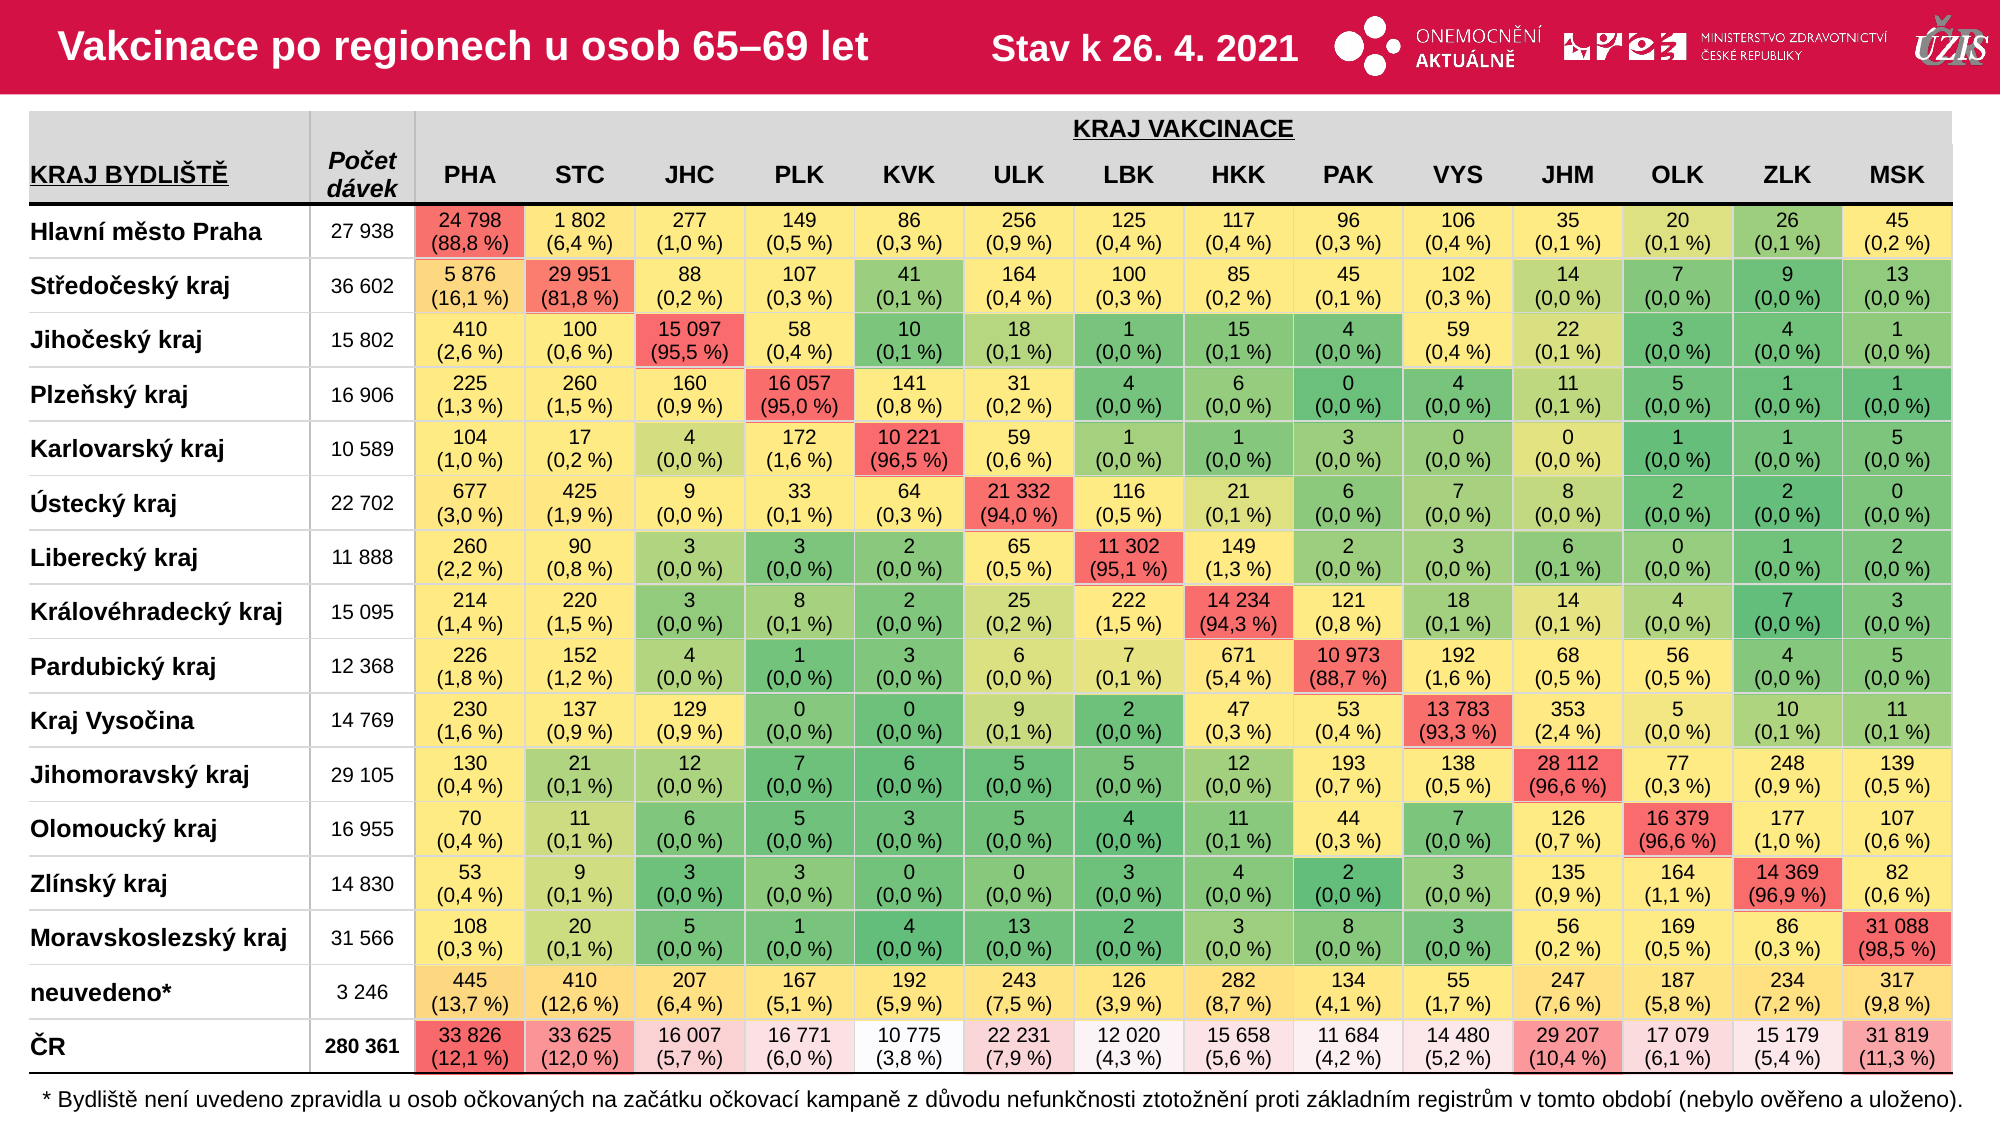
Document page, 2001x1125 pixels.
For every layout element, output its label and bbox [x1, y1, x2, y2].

table_cell [311, 965, 414, 1018]
table_cell [1075, 422, 1183, 475]
table_cell [636, 585, 744, 638]
table_cell [746, 368, 854, 420]
table_cell [29, 144, 309, 202]
table_cell [965, 802, 1073, 855]
table_cell [311, 1020, 414, 1072]
table_cell [1843, 476, 1951, 529]
table_cell [29, 313, 309, 366]
table_cell [1404, 585, 1512, 638]
table_cell [1185, 911, 1293, 964]
table_cell [1843, 368, 1951, 420]
table_cell [1843, 639, 1951, 692]
table_cell [1624, 368, 1732, 420]
table_cell [1075, 476, 1183, 529]
table_cell [416, 476, 524, 529]
table_cell [29, 531, 309, 583]
table_cell [1294, 1020, 1402, 1072]
table_cell [1624, 857, 1732, 909]
table_cell [855, 802, 963, 855]
table_cell [29, 748, 309, 801]
table_cell [1514, 1020, 1622, 1072]
table_cell [1185, 857, 1293, 909]
table_cell [29, 965, 309, 1018]
table_cell [746, 1020, 854, 1072]
table_cell [1514, 531, 1622, 583]
table_cell [416, 639, 524, 692]
table_cell [1294, 476, 1402, 529]
table_cell [311, 206, 414, 257]
table_cell [1294, 748, 1402, 801]
table_cell [416, 313, 524, 366]
table_cell [416, 911, 524, 964]
table_cell [1075, 585, 1183, 638]
table_cell [1075, 748, 1183, 801]
table_cell [855, 911, 963, 964]
table_cell [1843, 531, 1951, 583]
table_cell [746, 422, 854, 475]
table_cell [416, 585, 524, 638]
table_cell [1843, 965, 1951, 1018]
table_cell [1514, 206, 1622, 257]
table_cell [1075, 965, 1183, 1018]
table_cell [1734, 585, 1842, 638]
table_cell [636, 748, 744, 801]
table_cell [416, 259, 524, 312]
table_cell [1404, 476, 1512, 529]
table_cell [1843, 585, 1951, 638]
table_cell [965, 422, 1073, 475]
table_cell [311, 694, 414, 746]
table_cell [29, 694, 309, 746]
table_cell [1624, 313, 1732, 366]
table_cell [311, 639, 414, 692]
table_cell [29, 422, 309, 475]
table_cell [1734, 748, 1842, 801]
table_cell [746, 476, 854, 529]
text_box [976, 16, 1421, 77]
table_cell [1294, 639, 1402, 692]
table_cell [746, 259, 854, 312]
table_cell [965, 585, 1073, 638]
table_cell [1734, 531, 1842, 583]
table_cell [1075, 639, 1183, 692]
table_cell [1624, 476, 1732, 529]
table_cell [965, 259, 1073, 312]
table_cell [1624, 965, 1732, 1018]
table_cell [311, 748, 414, 801]
table_cell [1734, 144, 1842, 202]
table_cell [855, 639, 963, 692]
table_cell [965, 639, 1073, 692]
table_cell [311, 911, 414, 964]
table_cell [526, 748, 634, 801]
table_cell [855, 476, 963, 529]
table_cell [1185, 531, 1293, 583]
table_cell [1185, 802, 1293, 855]
table_cell [1294, 144, 1402, 202]
table_cell [29, 206, 309, 257]
table_cell [1185, 965, 1293, 1018]
table_cell [965, 368, 1073, 420]
table_cell [1185, 585, 1293, 638]
table_cell [1294, 802, 1402, 855]
picture [1563, 31, 1888, 60]
table_cell [1404, 206, 1512, 257]
table_cell [855, 585, 963, 638]
table_cell [1514, 639, 1622, 692]
table_cell [1843, 206, 1951, 257]
table_cell [1404, 313, 1512, 366]
table_cell [1514, 476, 1622, 529]
table_cell [1734, 206, 1842, 257]
table_cell [965, 911, 1073, 964]
table_cell [1843, 422, 1951, 475]
table_cell [965, 1020, 1073, 1072]
table_cell [1075, 313, 1183, 366]
table_cell [1734, 422, 1842, 475]
table_cell [311, 422, 414, 475]
table_cell [1514, 313, 1622, 366]
table_cell [1514, 802, 1622, 855]
table_cell [965, 206, 1073, 257]
table_cell [1185, 639, 1293, 692]
table_cell [1404, 911, 1512, 964]
table_cell [636, 857, 744, 909]
table_cell [1843, 144, 1951, 202]
table_cell [636, 802, 744, 855]
table_cell [965, 531, 1073, 583]
table_cell [1734, 368, 1842, 420]
table_cell [1624, 639, 1732, 692]
table_cell [526, 639, 634, 692]
table_cell [746, 531, 854, 583]
table_cell [1624, 748, 1732, 801]
table_cell [1404, 748, 1512, 801]
table_cell [636, 531, 744, 583]
table_cell [1734, 857, 1842, 909]
table_cell [416, 1020, 524, 1072]
table_cell [526, 206, 634, 257]
table_cell [1624, 585, 1732, 638]
table_cell [29, 585, 309, 638]
table_cell [855, 748, 963, 801]
table_cell [1843, 857, 1951, 909]
table_cell [29, 802, 309, 855]
table_cell [1185, 748, 1293, 801]
table_cell [311, 531, 414, 583]
table_cell [746, 144, 854, 202]
table_cell [1294, 911, 1402, 964]
table_cell [1294, 531, 1402, 583]
table_cell [526, 965, 634, 1018]
table_cell [636, 313, 744, 366]
table_cell [1185, 368, 1293, 420]
table_cell [855, 368, 963, 420]
table_cell [416, 144, 524, 202]
table_cell [1624, 911, 1732, 964]
table_cell [746, 639, 854, 692]
table_cell [526, 802, 634, 855]
table_cell [746, 911, 854, 964]
table_cell [855, 1020, 963, 1072]
title [42, 0, 1262, 95]
table_cell [746, 206, 854, 257]
table_cell [636, 639, 744, 692]
table_cell [965, 748, 1073, 801]
table_cell [416, 206, 524, 257]
table_cell [1404, 802, 1512, 855]
table_cell [855, 857, 963, 909]
table_cell [965, 694, 1073, 746]
table_cell [1514, 965, 1622, 1018]
table_cell [29, 911, 309, 964]
table_cell [416, 694, 524, 746]
text_box [27, 1076, 1980, 1119]
table_cell [1514, 911, 1622, 964]
table_cell [1843, 259, 1951, 312]
table_cell [1294, 206, 1402, 257]
picture [1915, 15, 1989, 66]
table_cell [1624, 259, 1732, 312]
table_cell [1734, 694, 1842, 746]
table_cell [1185, 476, 1293, 529]
table_cell [1075, 259, 1183, 312]
table_cell [1075, 144, 1183, 202]
table_cell [29, 259, 309, 312]
table_cell [311, 259, 414, 312]
table_cell [1734, 639, 1842, 692]
table_cell [526, 422, 634, 475]
table_cell [1294, 313, 1402, 366]
table_cell [1185, 694, 1293, 746]
table_cell [1514, 259, 1622, 312]
table_header [416, 112, 1952, 144]
table_cell [1843, 911, 1951, 964]
table_cell [636, 144, 744, 202]
table_cell [526, 259, 634, 312]
table_cell [1843, 802, 1951, 855]
table_cell [29, 368, 309, 420]
table_cell [1404, 857, 1512, 909]
table_cell [311, 585, 414, 638]
table_cell [1404, 639, 1512, 692]
table_cell [526, 694, 634, 746]
picture [1421, 16, 1542, 76]
table_header [311, 112, 414, 144]
table_cell [855, 422, 963, 475]
table_cell [1843, 748, 1951, 801]
table_cell [416, 965, 524, 1018]
table_cell [1404, 694, 1512, 746]
table_cell [1294, 585, 1402, 638]
table_cell [1734, 965, 1842, 1018]
table_cell [1075, 206, 1183, 257]
table_cell [855, 144, 963, 202]
table_cell [1404, 259, 1512, 312]
table_cell [636, 368, 744, 420]
table_cell [636, 1020, 744, 1072]
table_cell [965, 476, 1073, 529]
table_cell [1294, 965, 1402, 1018]
table_cell [311, 857, 414, 909]
table_cell [1843, 1020, 1951, 1072]
table_cell [636, 259, 744, 312]
table_cell [855, 313, 963, 366]
table_cell [636, 965, 744, 1018]
table_cell [526, 911, 634, 964]
table_cell [1294, 694, 1402, 746]
table_cell [855, 259, 963, 312]
table_cell [1185, 422, 1293, 475]
table_cell [1404, 422, 1512, 475]
table_cell [1624, 206, 1732, 257]
table_cell [29, 476, 309, 529]
table_cell [746, 313, 854, 366]
table_cell [1514, 585, 1622, 638]
table_cell [1075, 368, 1183, 420]
table_cell [526, 857, 634, 909]
table_cell [965, 144, 1073, 202]
table_cell [636, 206, 744, 257]
table_cell [1514, 144, 1622, 202]
table_cell [1843, 694, 1951, 746]
table_cell [1294, 857, 1402, 909]
table_cell [746, 694, 854, 746]
table_cell [1404, 368, 1512, 420]
table_cell [311, 368, 414, 420]
table_cell [1185, 1020, 1293, 1072]
table_cell [526, 476, 634, 529]
table_cell [855, 965, 963, 1018]
table_cell [965, 313, 1073, 366]
table_cell [1404, 144, 1512, 202]
table_cell [746, 802, 854, 855]
table_cell [1514, 694, 1622, 746]
table_cell [1624, 422, 1732, 475]
table_cell [1185, 206, 1293, 257]
table_cell [1185, 259, 1293, 312]
table_cell [855, 694, 963, 746]
table_cell [746, 585, 854, 638]
table_cell [416, 368, 524, 420]
table_cell [1624, 694, 1732, 746]
table_cell [1734, 802, 1842, 855]
table_cell [1514, 748, 1622, 801]
table_cell [1404, 531, 1512, 583]
table_cell [526, 531, 634, 583]
table_cell [636, 476, 744, 529]
table_cell [526, 1020, 634, 1072]
table_cell [1843, 313, 1951, 366]
table_cell [1294, 259, 1402, 312]
table_cell [526, 585, 634, 638]
table_cell [416, 748, 524, 801]
table_cell [1734, 476, 1842, 529]
table_cell [1624, 802, 1732, 855]
table_cell [416, 422, 524, 475]
table_cell [526, 313, 634, 366]
table_cell [416, 857, 524, 909]
table_cell [1294, 368, 1402, 420]
table_cell [311, 476, 414, 529]
table_cell [636, 911, 744, 964]
table_cell [1734, 259, 1842, 312]
table_cell [636, 422, 744, 475]
table_cell [311, 802, 414, 855]
table_cell [1624, 1020, 1732, 1072]
table_cell [1734, 313, 1842, 366]
table_cell [1185, 313, 1293, 366]
table_cell [965, 965, 1073, 1018]
table_cell [1185, 144, 1293, 202]
table_cell [311, 144, 414, 202]
table_cell [1734, 1020, 1842, 1072]
table_cell [1075, 531, 1183, 583]
table_cell [29, 857, 309, 909]
table_cell [1075, 911, 1183, 964]
table_cell [1075, 1020, 1183, 1072]
table_cell [29, 639, 309, 692]
table_cell [311, 313, 414, 366]
table_cell [1624, 144, 1732, 202]
table_cell [1514, 368, 1622, 420]
table_cell [1404, 1020, 1512, 1072]
table_cell [29, 1020, 309, 1072]
table_cell [1514, 857, 1622, 909]
table_cell [1404, 965, 1512, 1018]
table_cell [1514, 422, 1622, 475]
table_cell [416, 802, 524, 855]
table_cell [746, 965, 854, 1018]
table_cell [526, 144, 634, 202]
table_cell [636, 694, 744, 746]
table_cell [746, 748, 854, 801]
table_cell [1734, 911, 1842, 964]
table_cell [965, 857, 1073, 909]
table_cell [1075, 857, 1183, 909]
table_cell [1294, 422, 1402, 475]
table_cell [1075, 802, 1183, 855]
table_cell [746, 857, 854, 909]
table_cell [855, 531, 963, 583]
table_cell [855, 206, 963, 257]
table_cell [416, 531, 524, 583]
table_cell [1075, 694, 1183, 746]
table_cell [526, 368, 634, 420]
table_header [29, 112, 309, 144]
table_cell [1624, 531, 1732, 583]
